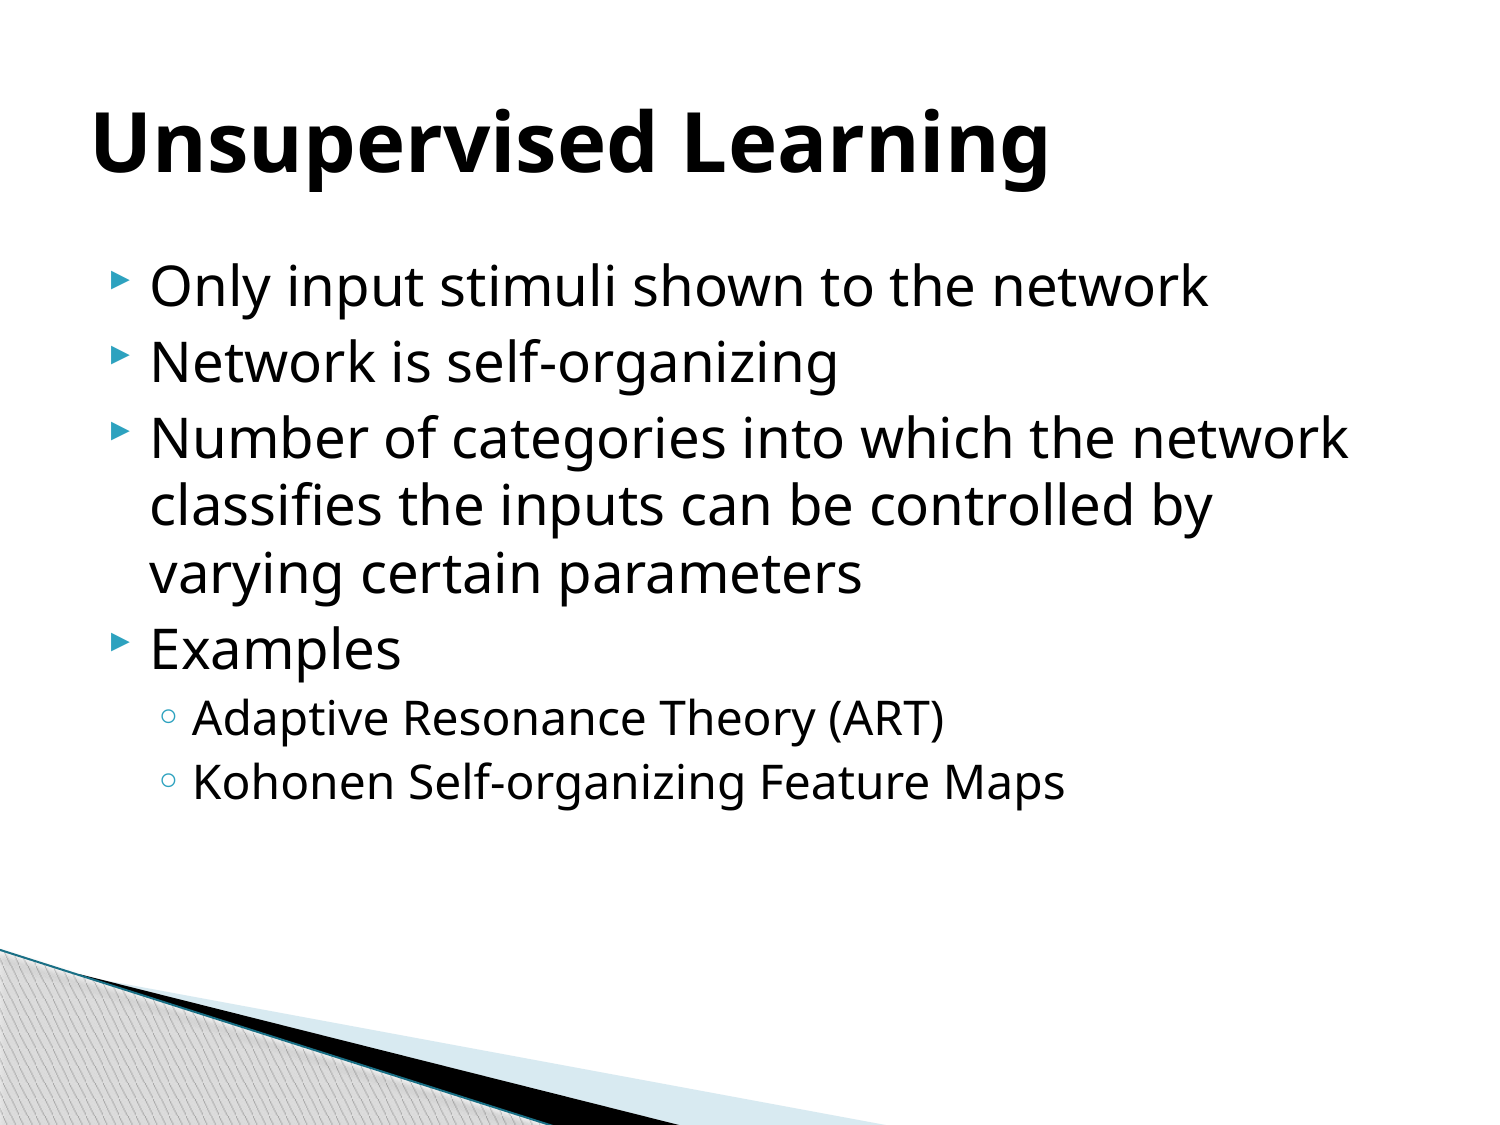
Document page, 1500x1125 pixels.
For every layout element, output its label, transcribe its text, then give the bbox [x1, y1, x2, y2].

list Only input stimuli shown to the network Network is self-organizing Number of categories into which the network classifies the inputs can be controlled by varying certain parameters Examples Adaptive Resonance Theory (ART) Kohonen Self-organizing Feature Maps [75, 242, 1425, 986]
title Unsupervised Learning [75, 45, 1425, 233]
